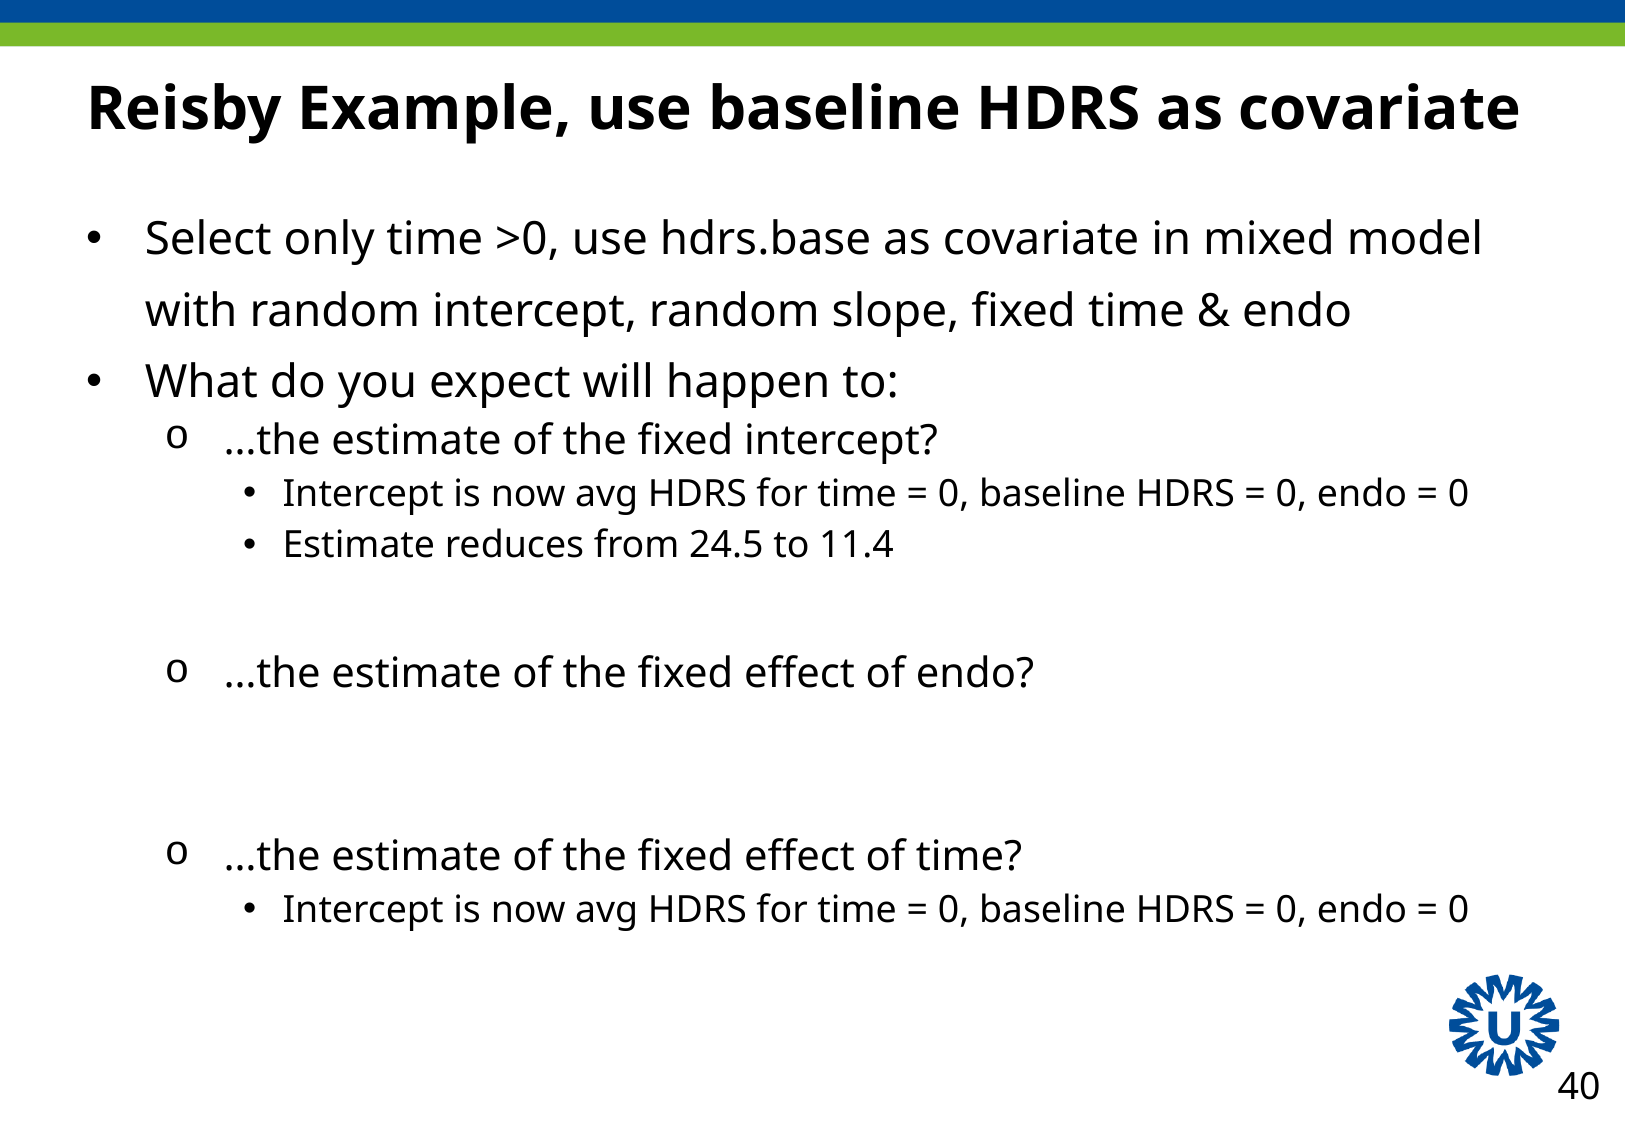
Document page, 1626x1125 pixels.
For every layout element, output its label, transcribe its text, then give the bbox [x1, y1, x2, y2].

slide_number 40 [1265, 1057, 1616, 1118]
picture [0, 0, 1625, 1125]
list Select only time >0, use hdrs.base as covariate in mixed model with random intercept, random slope, fixed time & endo What do you expect will happen to: …the estimate of the fixed intercept? Intercept is now avg HDRS for time = 0, baseline HDRS = 0, endo = 0 Estimate reduces from 24.5 to 11.4 …the estimate of the fixed effect of endo? …the estimate of the fixed effect of time? Intercept is now avg HDRS for time = 0, baseline HDRS = 0, endo = 0 [70, 184, 1555, 953]
title Reisby Example, use baseline HDRS as covariate [70, 60, 1555, 161]
